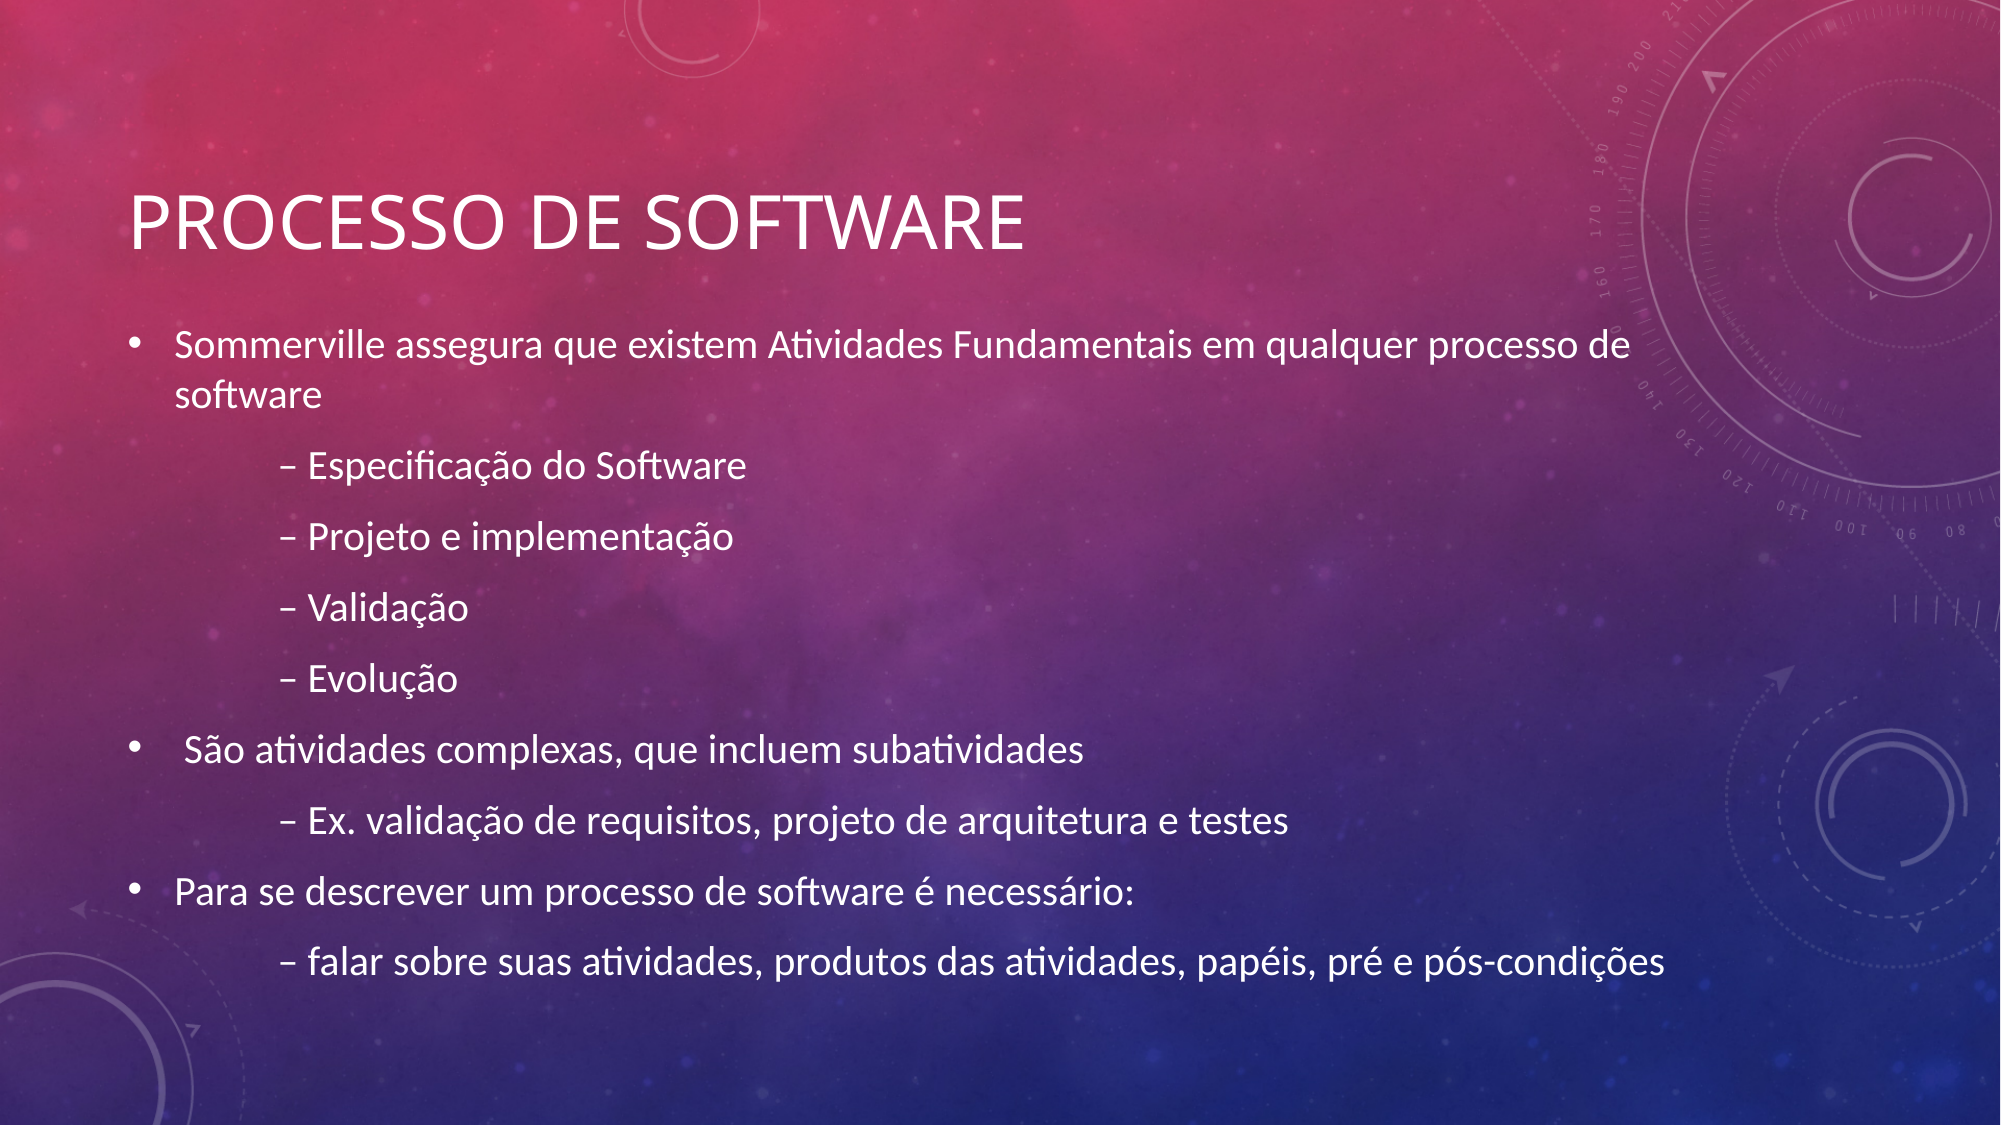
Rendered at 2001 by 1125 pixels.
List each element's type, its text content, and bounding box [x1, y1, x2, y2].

title Processo de software [112, 99, 1775, 339]
picture [0, 0, 2001, 1125]
list Sommerville assegura que existem Atividades Fundamentais em qualquer processo de software – Especificação do Software – Projeto e implementação – Validação – Evolução São atividades complexas, que incluem subatividades – Ex. validação de requisitos, projeto de arquitetura e testes Para se descrever um processo de software é necessário: – falar sobre suas atividades, produtos das atividades, papéis, pré e pós-condições [112, 351, 1775, 950]
